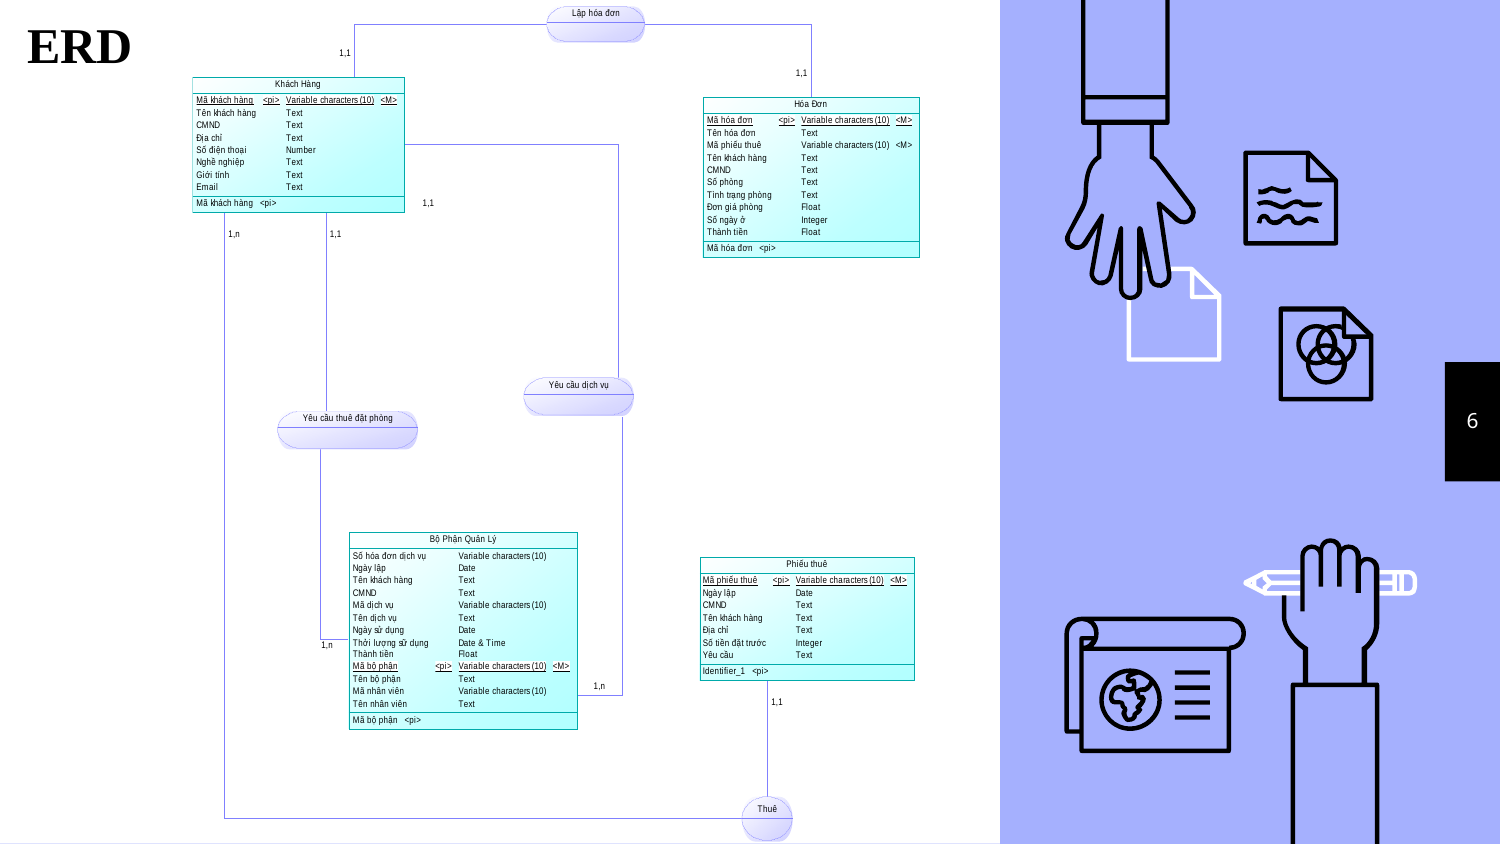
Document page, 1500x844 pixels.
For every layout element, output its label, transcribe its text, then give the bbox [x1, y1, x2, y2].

text_box ERD [12, 6, 177, 82]
slide_number 6 [1444, 362, 1500, 482]
picture [192, 6, 922, 844]
